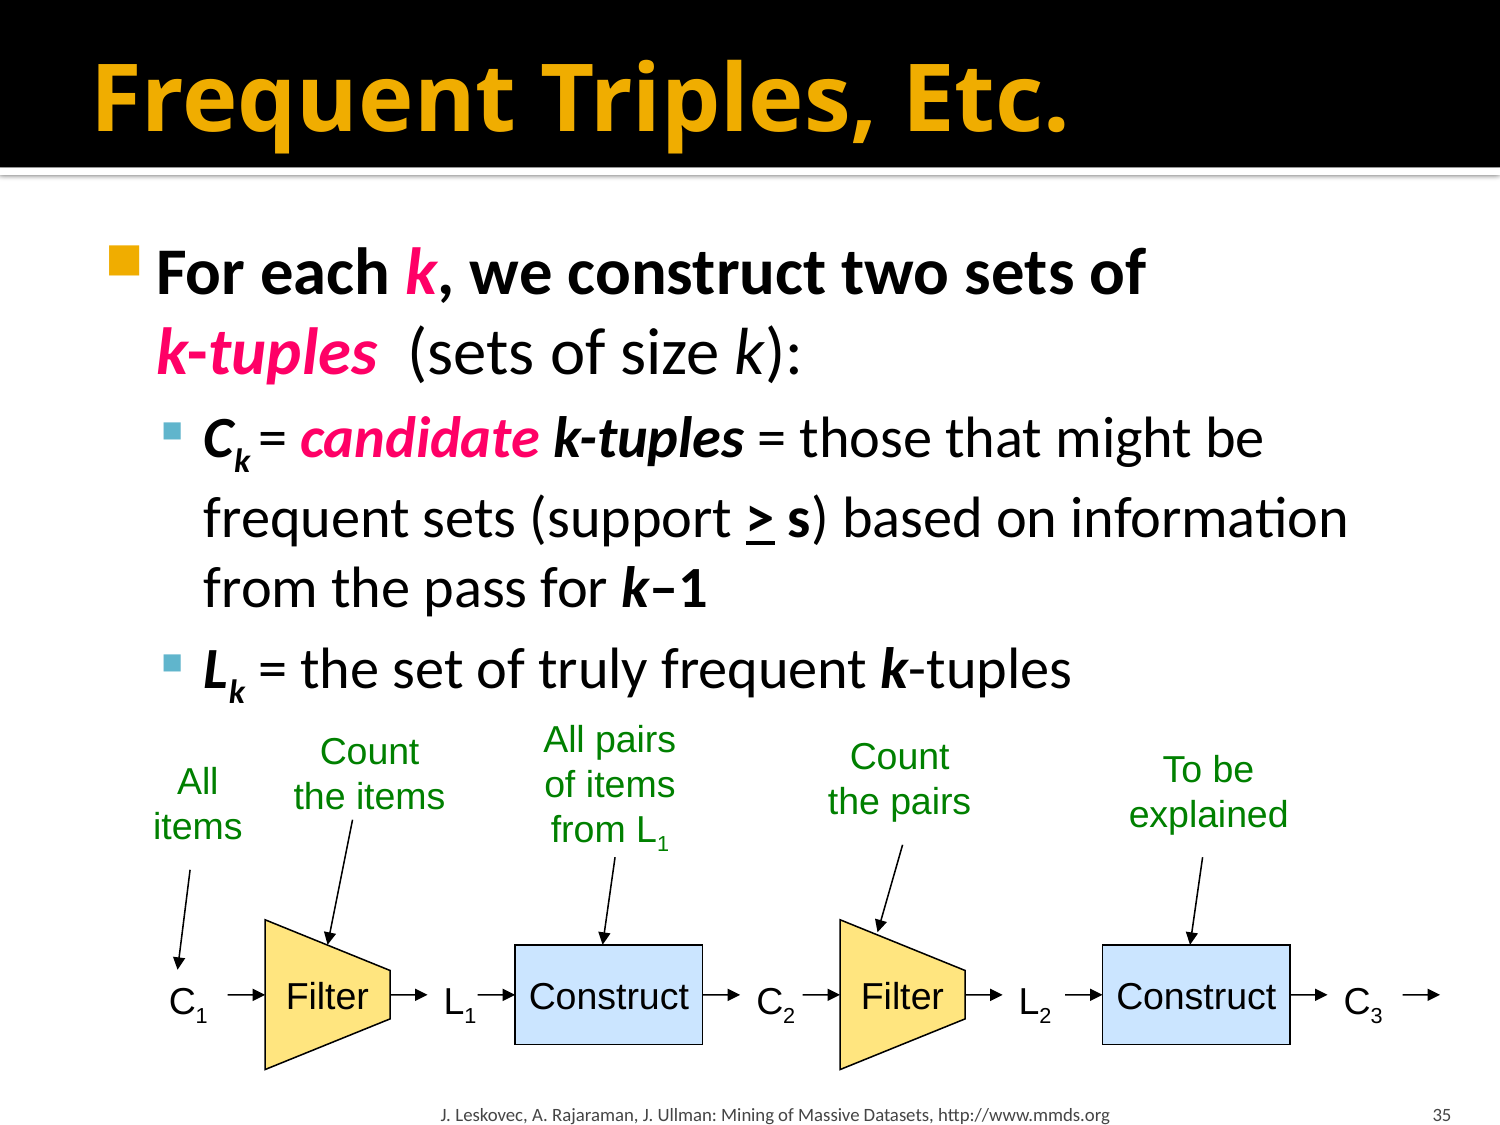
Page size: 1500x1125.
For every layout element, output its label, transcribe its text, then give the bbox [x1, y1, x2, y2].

text_box [390, 988, 428, 1002]
text_box L1 [428, 969, 492, 1036]
text_box [1065, 988, 1103, 1002]
slide_number 35 [1345, 1080, 1467, 1125]
text_box [227, 988, 266, 1002]
text_box C1 [153, 977, 223, 1036]
text_box C2 [741, 969, 811, 1036]
text_box Filter [840, 940, 966, 1070]
text_box [1402, 988, 1441, 1002]
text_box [1112, 737, 1305, 945]
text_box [137, 749, 259, 970]
text_box [965, 988, 1003, 1002]
text_box [802, 988, 841, 1002]
text_box Construct [1102, 944, 1291, 1045]
text_box Construct [515, 944, 703, 1045]
title Frequent Triples, Etc. [75, 12, 1425, 175]
list For each k, we construct two sets of k-tuples (sets of size k): Ck = candidate k-tuples = those that might be frequent sets (support > s) based on information from the pass for k–1 Lk = the set of truly frequent k-tuples [75, 212, 1425, 1075]
text_box L2 [1003, 969, 1067, 1036]
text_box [277, 719, 462, 945]
text_box [702, 988, 741, 1002]
text_box C3 [1328, 969, 1398, 1036]
text_box [1290, 988, 1328, 1002]
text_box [812, 724, 987, 933]
text_box [477, 988, 516, 1002]
footer J. Leskovec, A. Rajaraman, J. Ullman: Mining of Massive Datasets, http://www.mmds.org [433, 1080, 1337, 1125]
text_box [527, 707, 693, 945]
text_box Filter [265, 919, 391, 1070]
